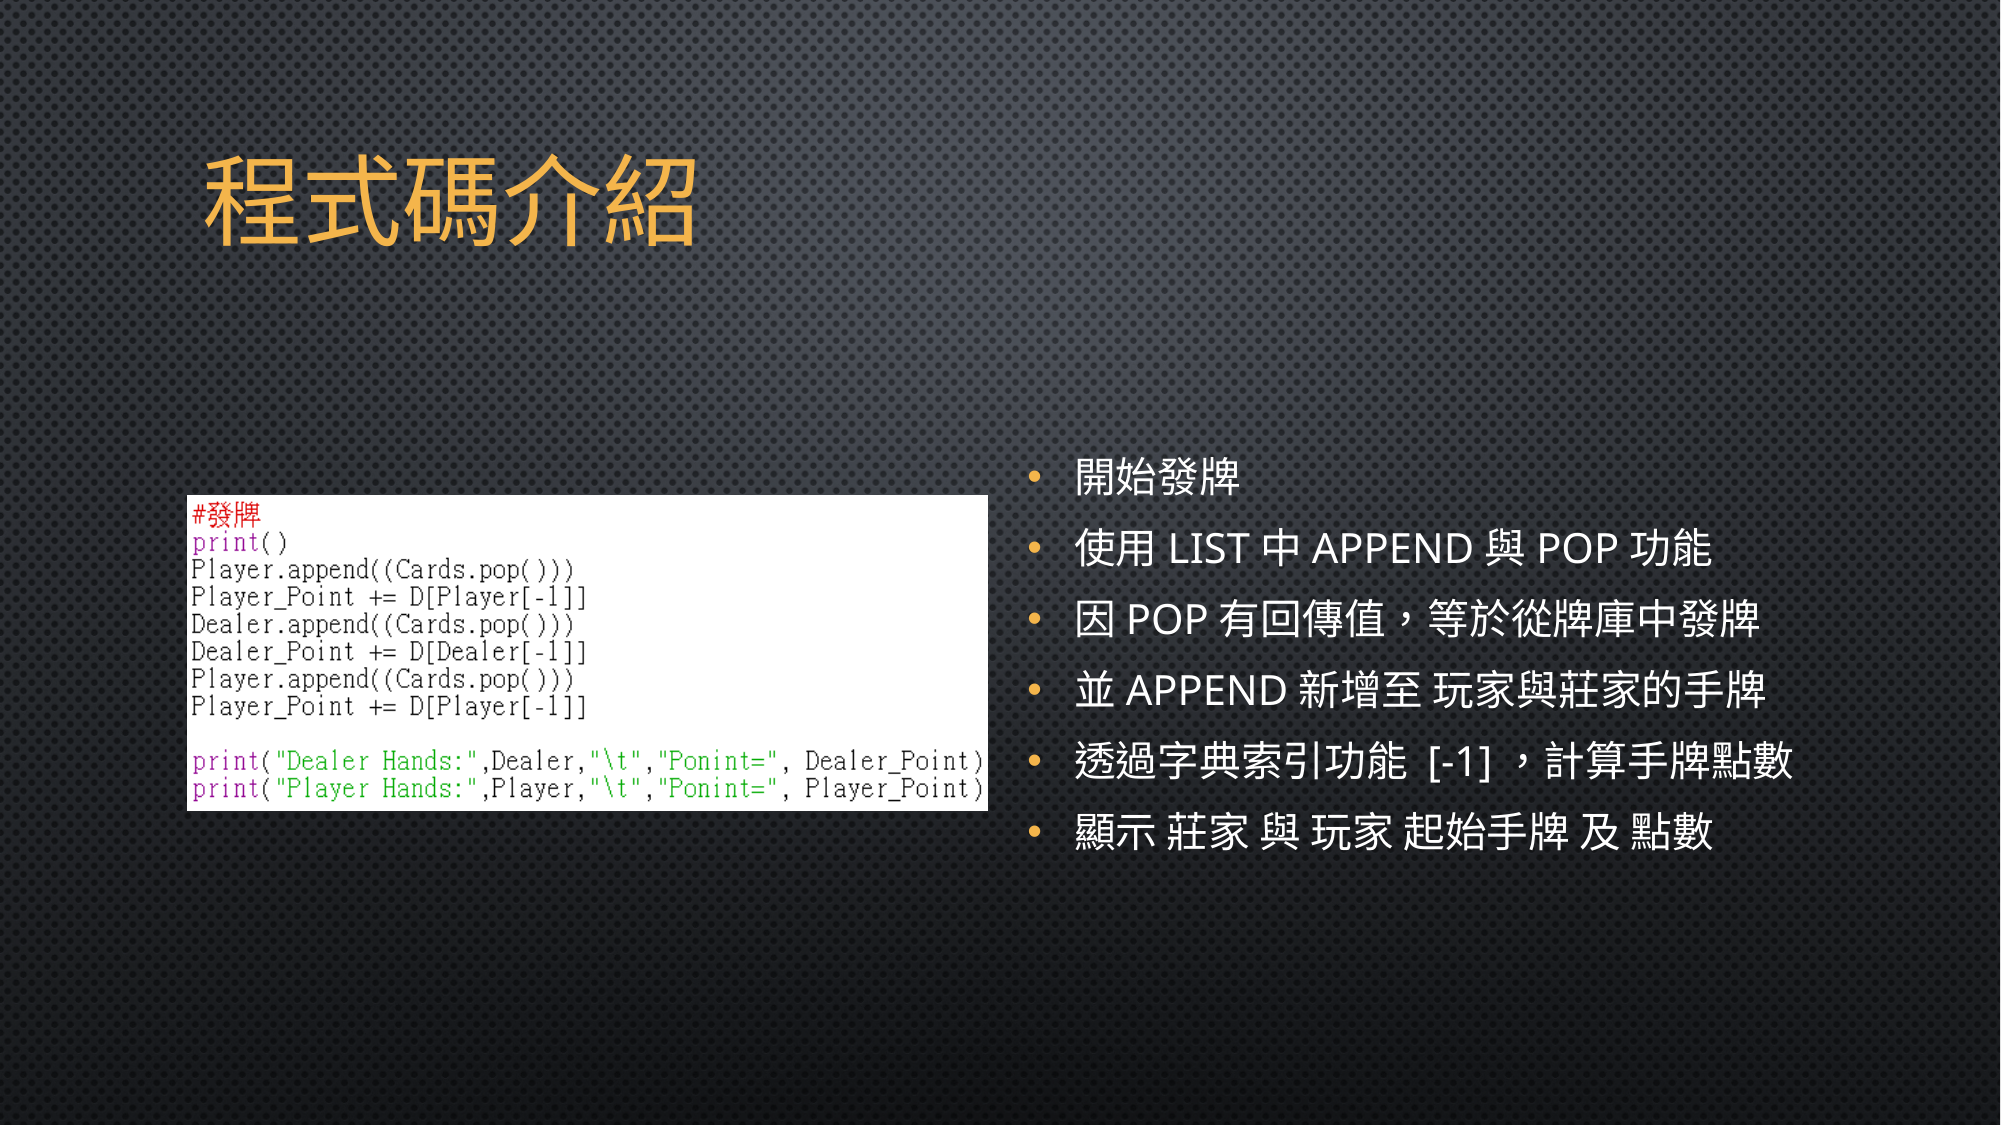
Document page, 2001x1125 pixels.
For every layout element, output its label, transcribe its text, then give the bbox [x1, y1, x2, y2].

list 開始發牌 使用LIST中APPEND與POP功能 因POP有回傳值，等於從牌庫中發牌 並APPEND新增至 玩家與莊家的手牌 透過字典索引功能 [-1]，計算手牌點數 顯示 莊家 與 玩家 起始手牌 及 點數 [1012, 356, 1813, 950]
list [186, 495, 988, 812]
title 程式碼介紹 [187, 99, 1813, 297]
